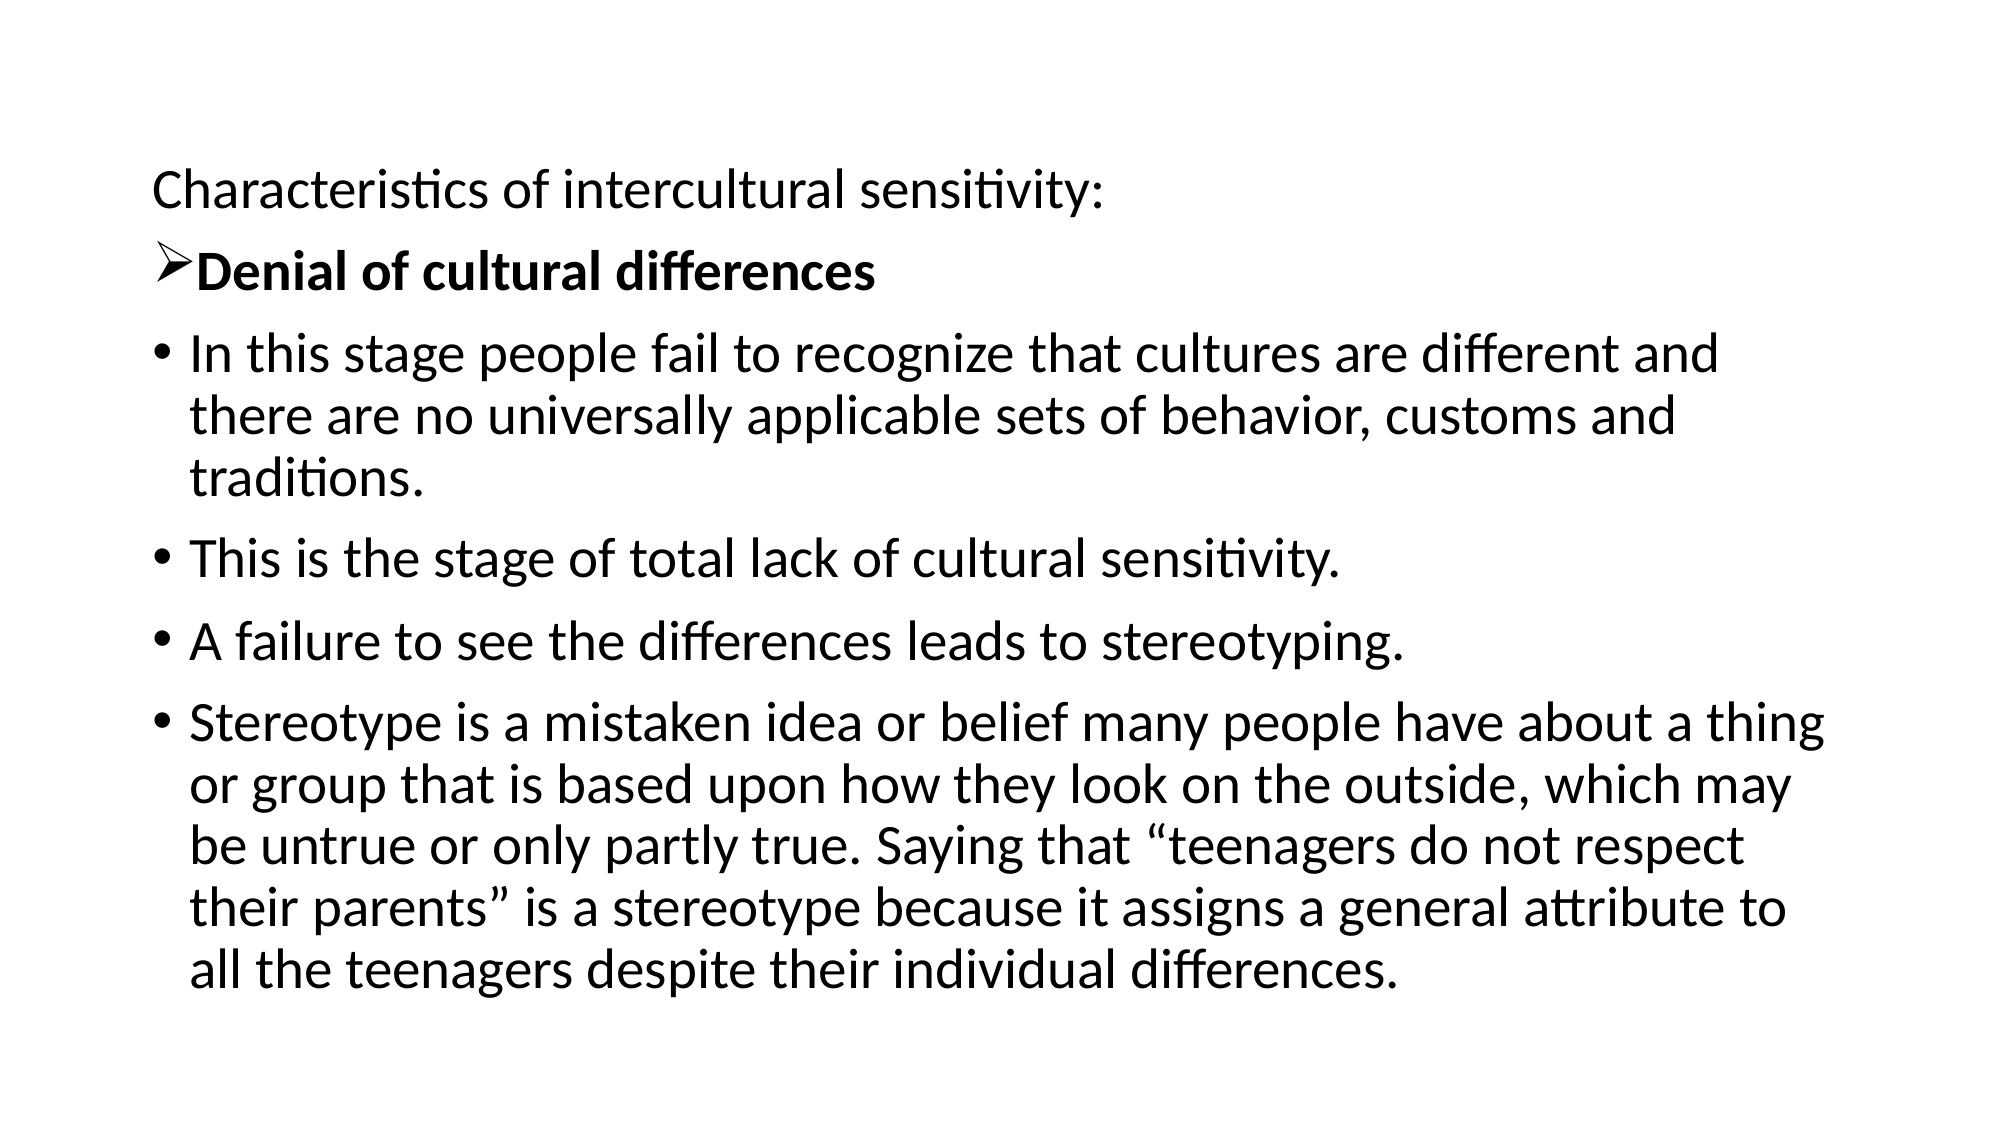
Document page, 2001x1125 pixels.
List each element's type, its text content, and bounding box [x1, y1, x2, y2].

list Characteristics of intercultural sensitivity: Denial of cultural differences In this stage people fail to recognize that cultures are different and there are no universally applicable sets of behavior, customs and traditions. This is the stage of total lack of cultural sensitivity. A failure to see the differences leads to stereotyping. Stereotype is a mistaken idea or belief many people have about a thing or group that is based upon how they look on the outside, which may be untrue or only partly true. Saying that “teenagers do not respect their parents” is a stereotype because it assigns a general attribute to all the teenagers despite their individual differences. [137, 152, 1863, 1014]
